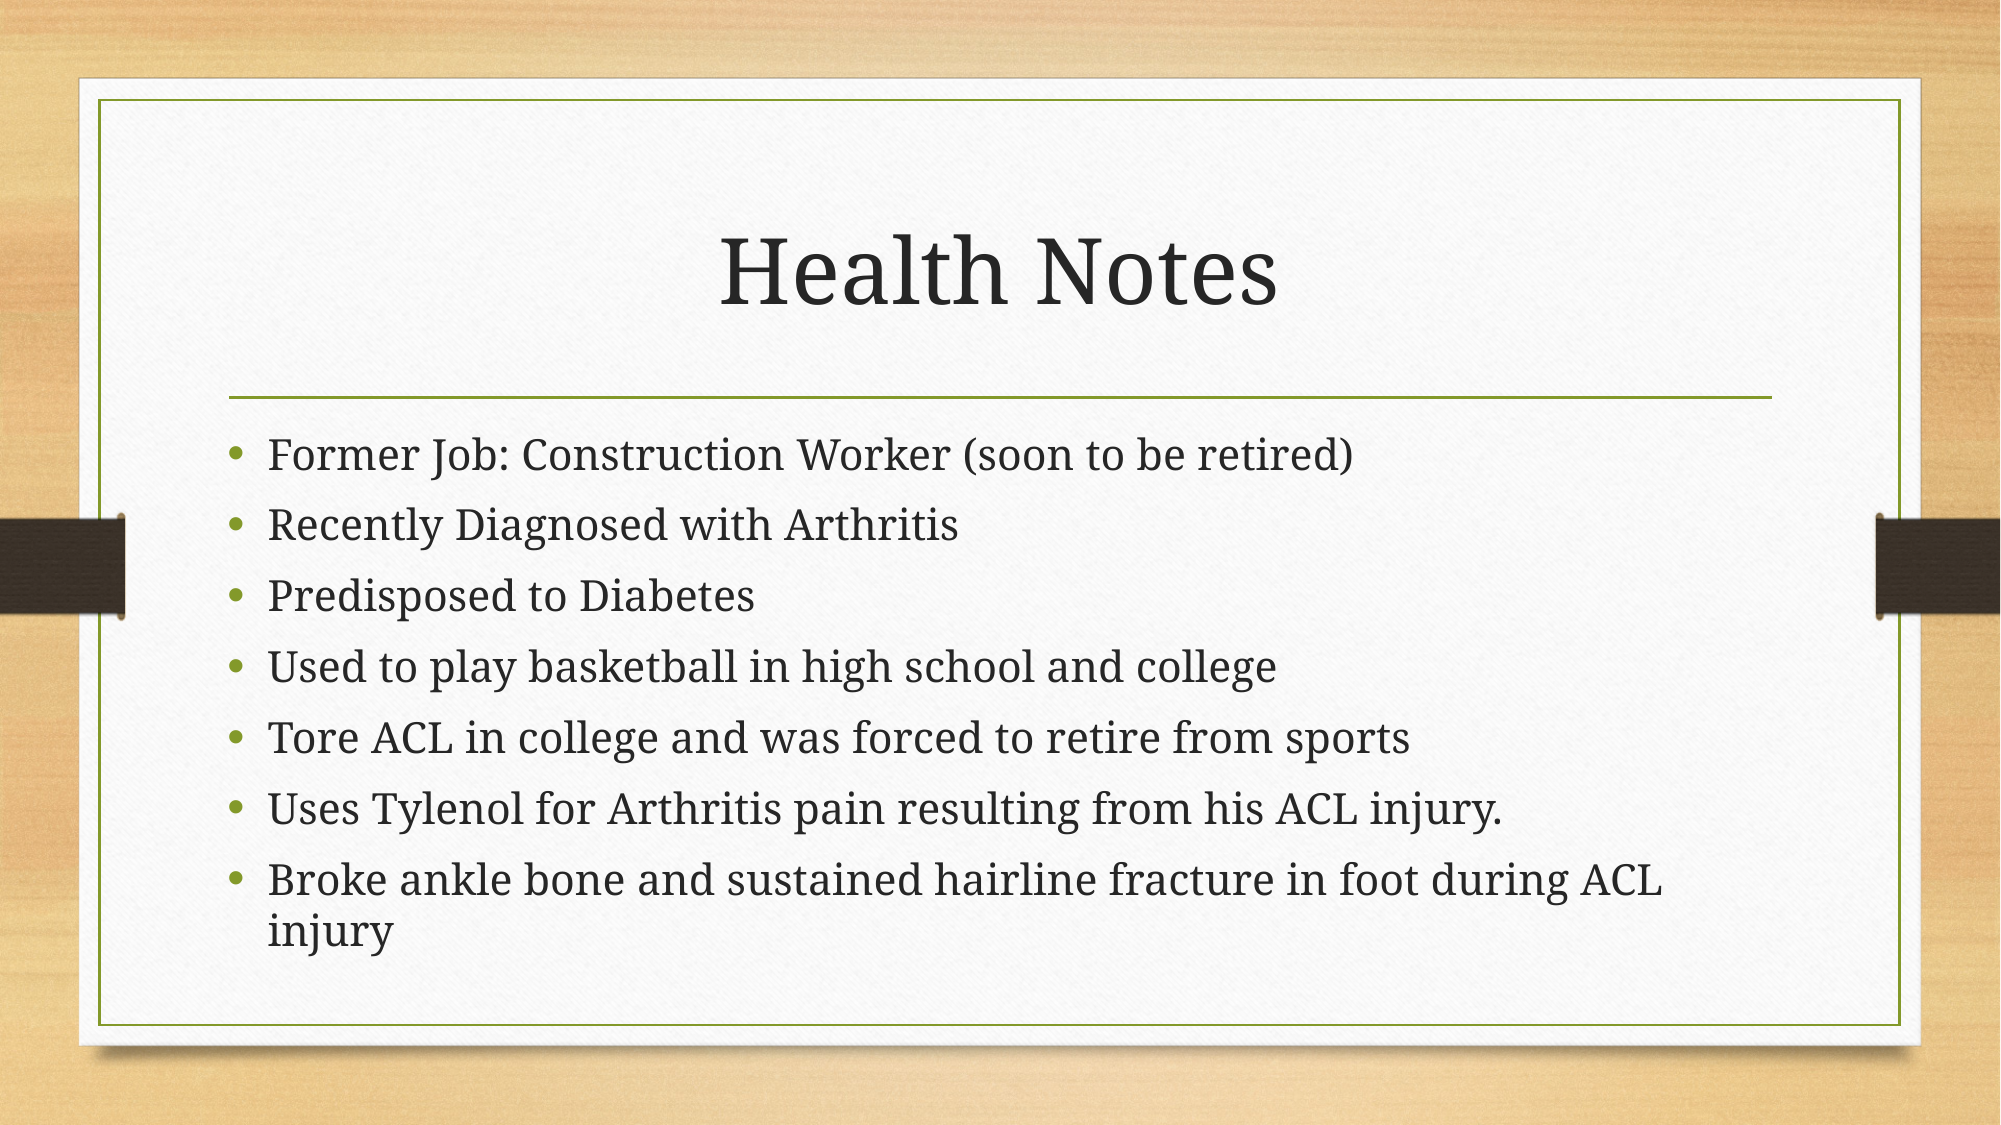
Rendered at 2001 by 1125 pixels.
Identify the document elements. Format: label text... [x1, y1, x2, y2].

title Health Notes [212, 161, 1788, 375]
picture [0, 0, 2001, 1125]
list Former Job: Construction Worker (soon to be retired) Recently Diagnosed with Arthritis Predisposed to Diabetes Used to play basketball in high school and college Tore ACL in college and was forced to retire from sports Uses Tylenol for Arthritis pain resulting from his ACL injury. Broke ankle bone and sustained hairline fracture in foot during ACL injury [212, 419, 1788, 964]
